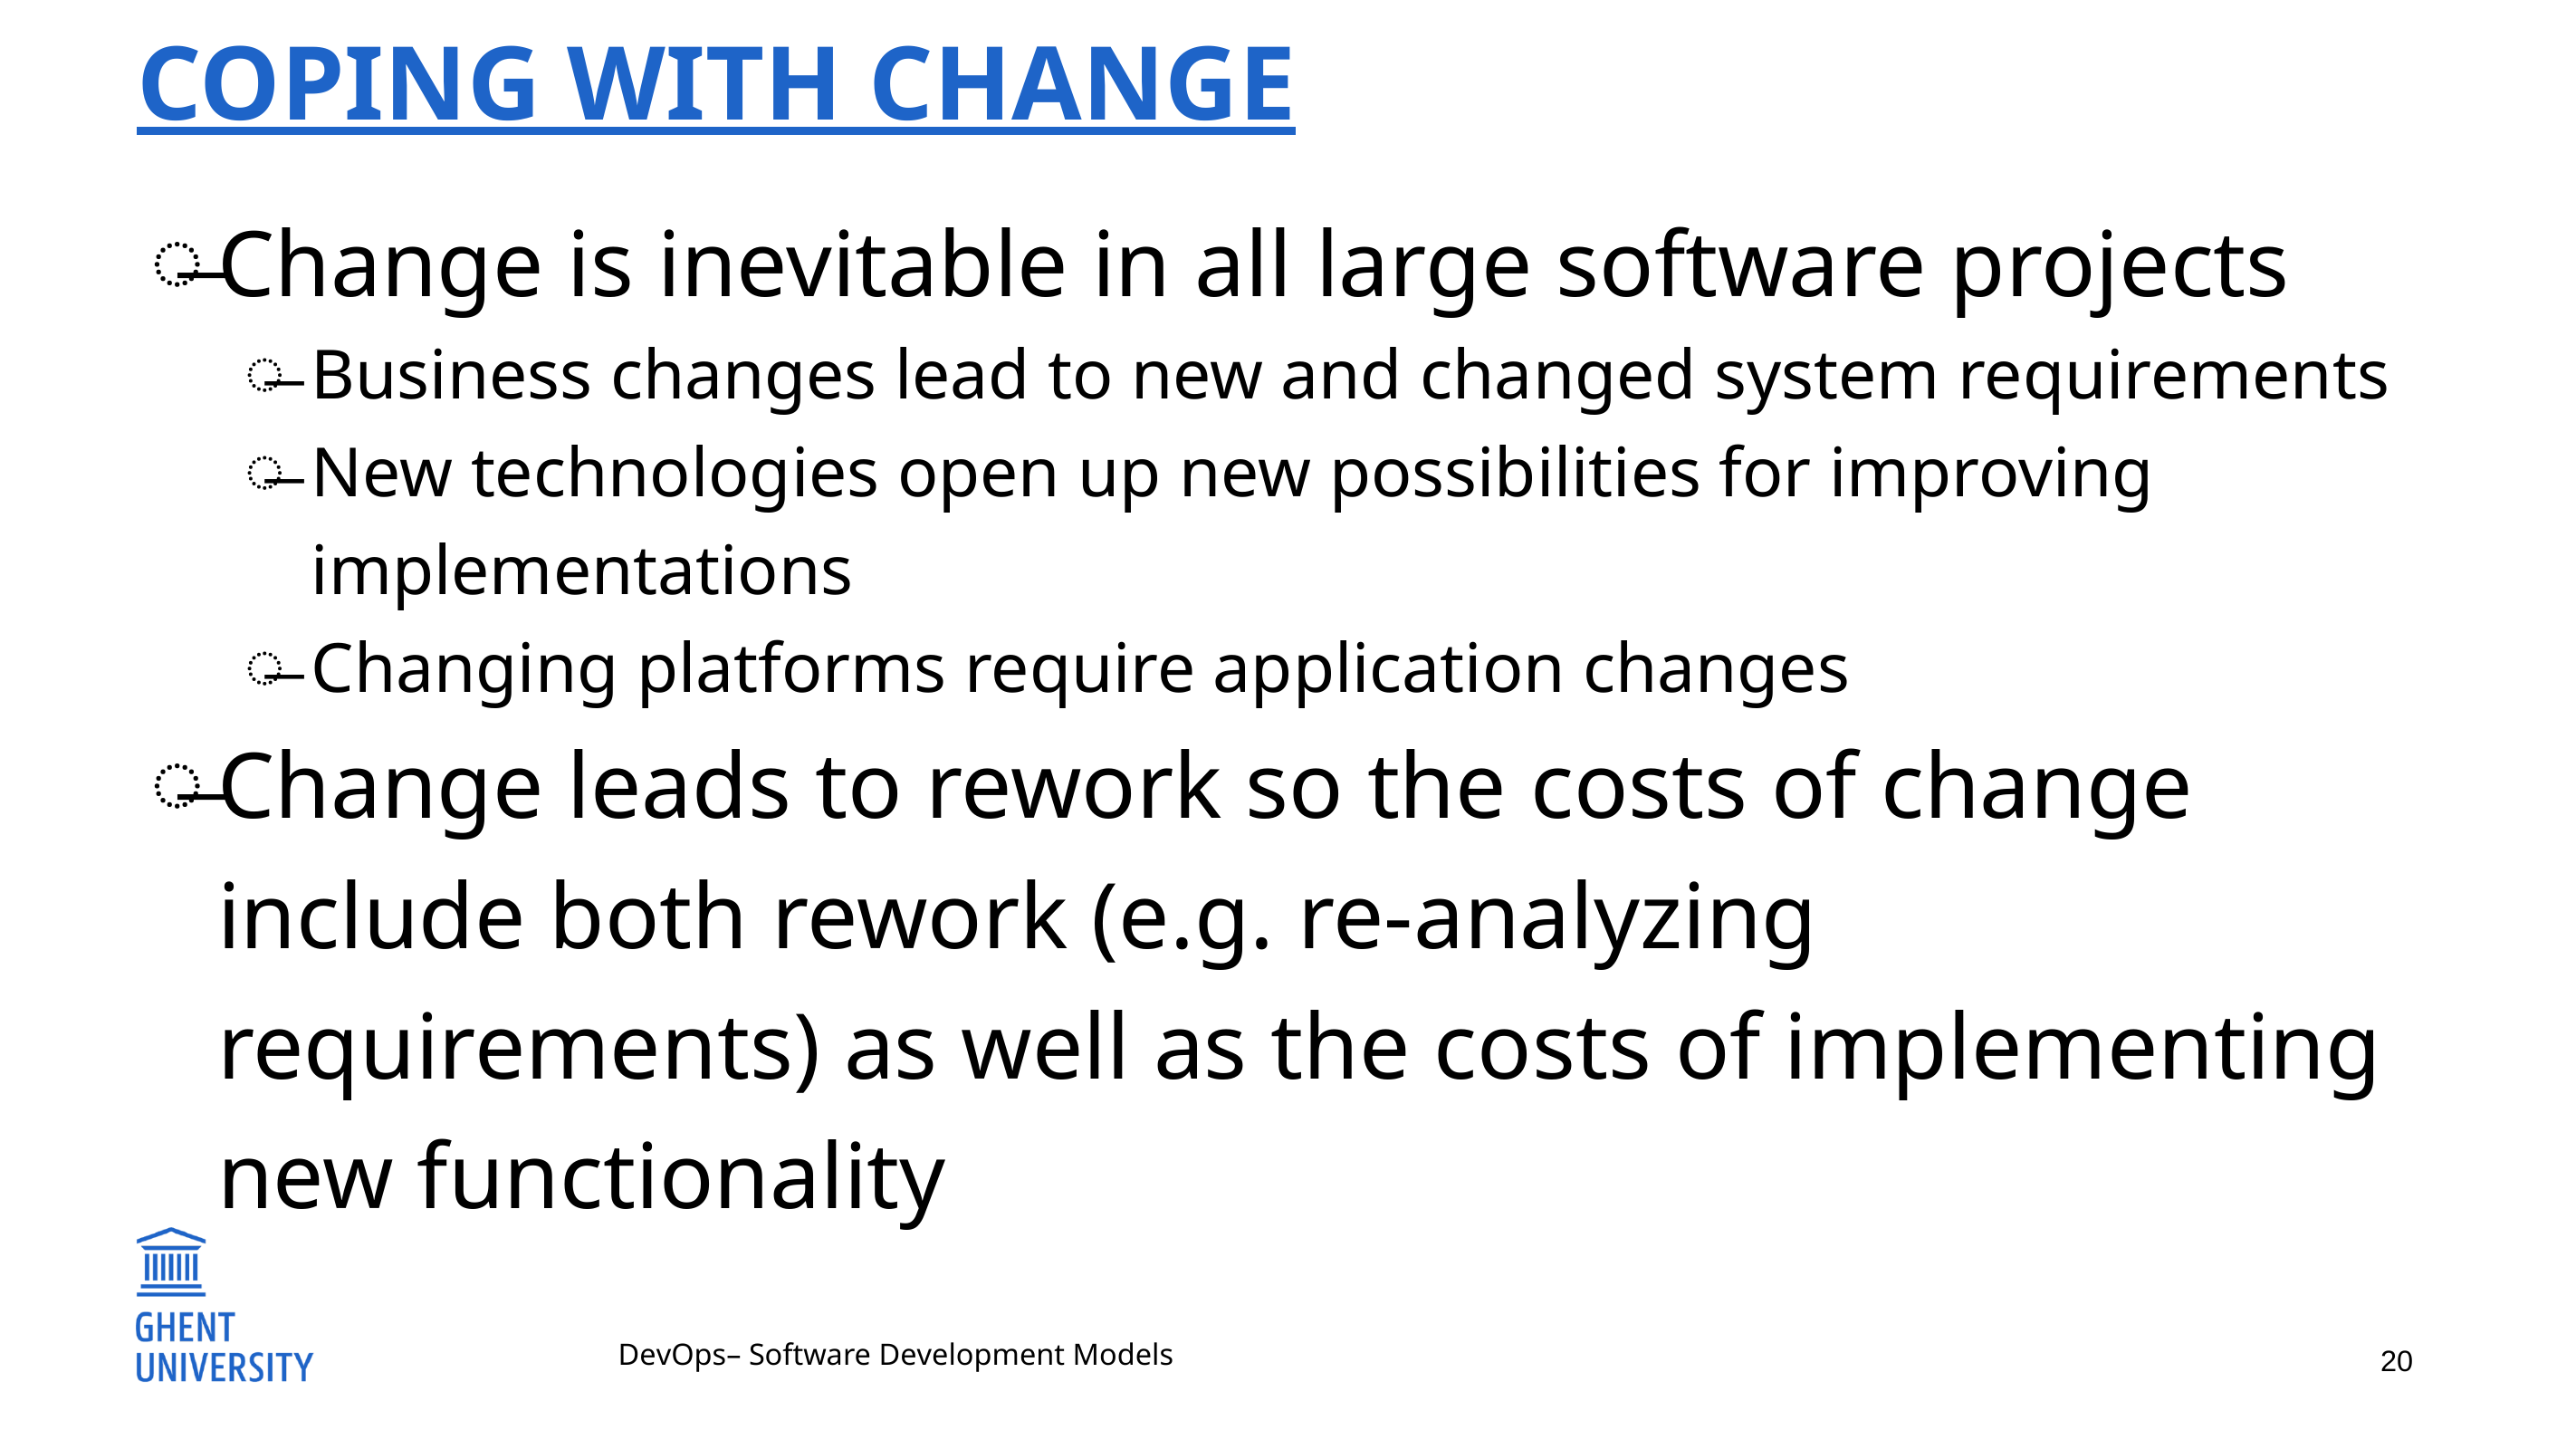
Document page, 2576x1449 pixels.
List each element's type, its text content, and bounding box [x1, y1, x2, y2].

title Coping with change [123, 20, 2456, 149]
picture [68, 1175, 411, 1449]
list Change is inevitable in all large software projects Business changes lead to new and changed system requirements New technologies open up new possibilities for improving implementations Changing platforms require application changes Change leads to rework so the costs of change include both rework (e.g. re-analyzing requirements) as well as the costs of implementing new functionality [124, 177, 2456, 1173]
